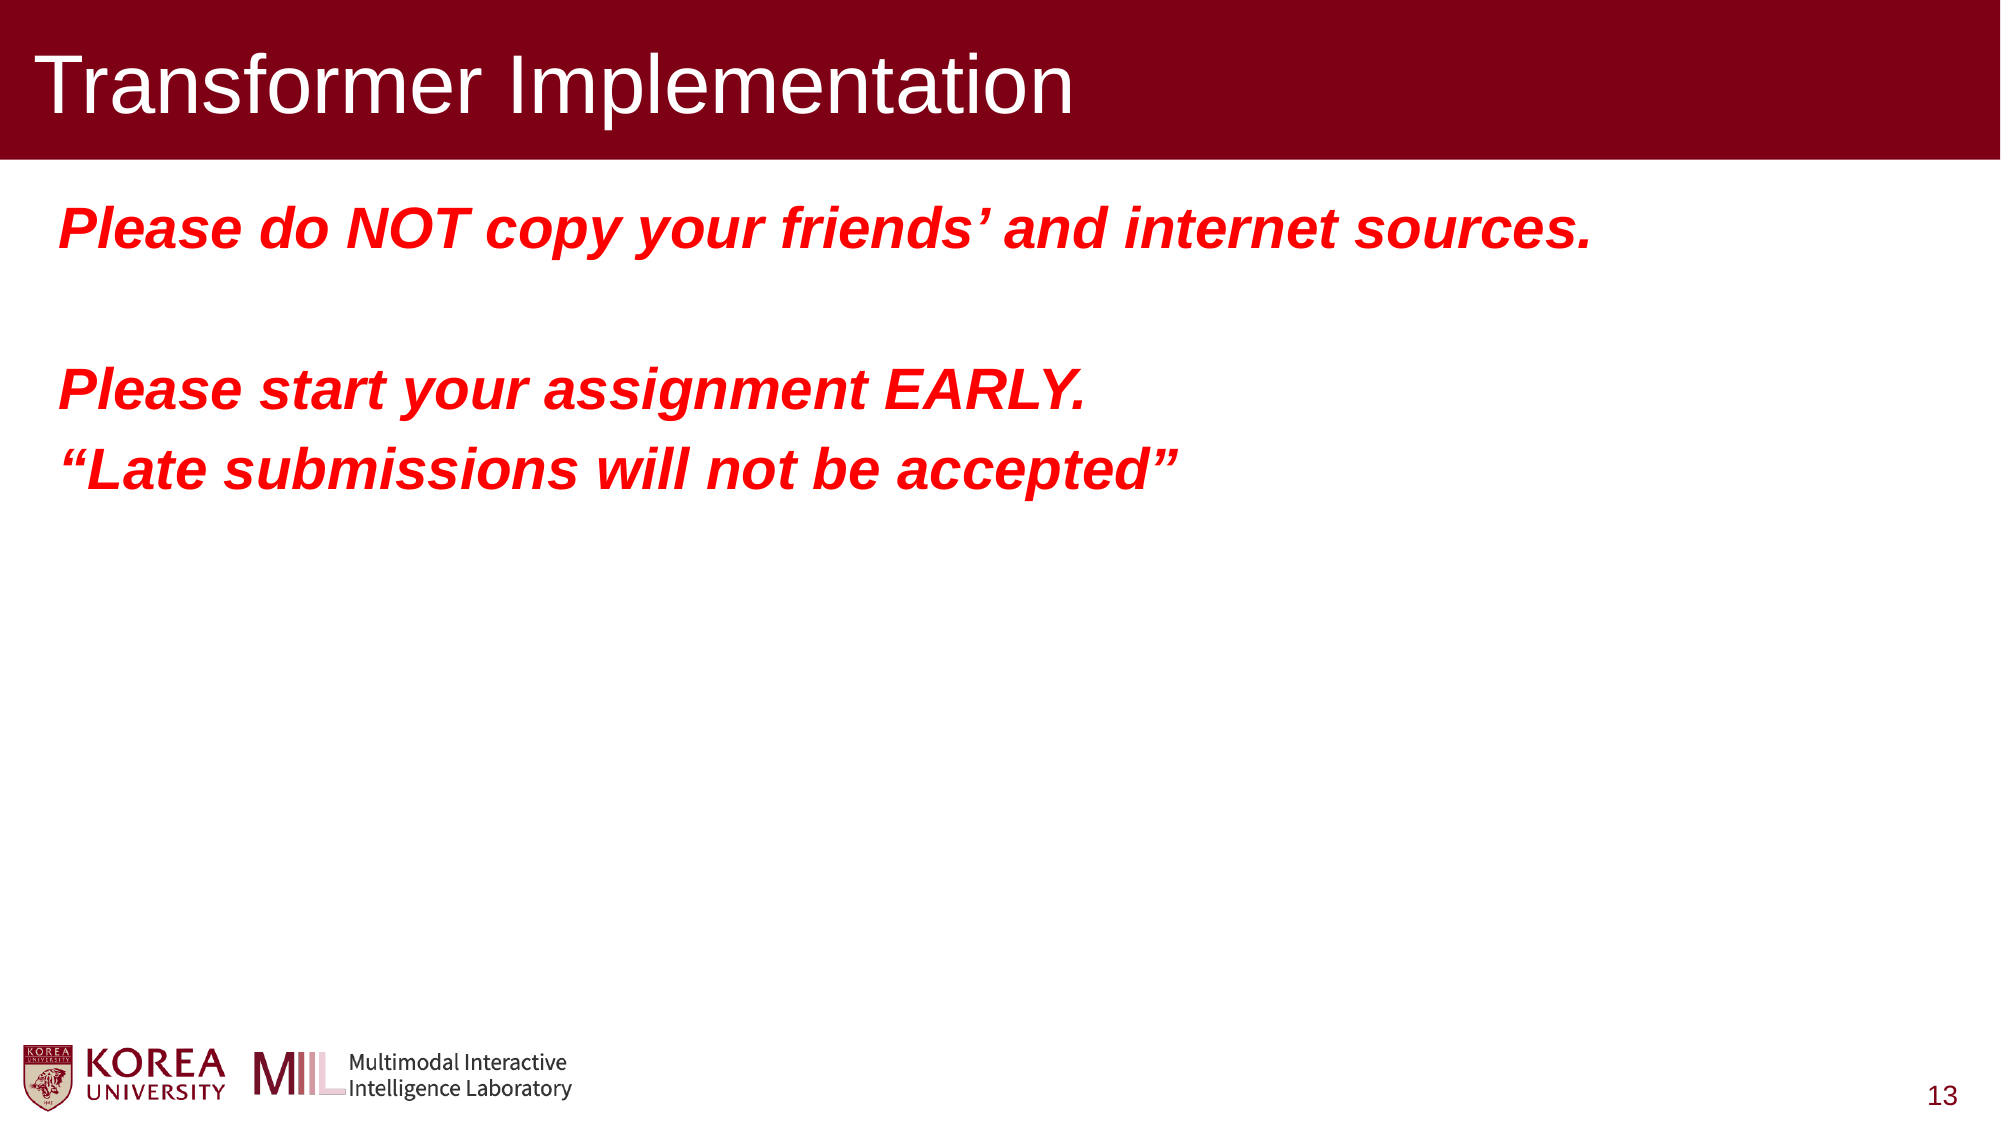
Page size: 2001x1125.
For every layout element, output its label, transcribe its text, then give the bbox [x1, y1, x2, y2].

picture [250, 1057, 573, 1109]
slide_number 13 [1853, 1051, 1974, 1125]
list Please do NOT copy your friends’ and internet sources. Please start your assignment EARLY. “Late submissions will not be accepted” [18, 165, 1974, 1057]
picture [21, 1057, 229, 1113]
title Transformer Implementation [18, 1, 1974, 160]
